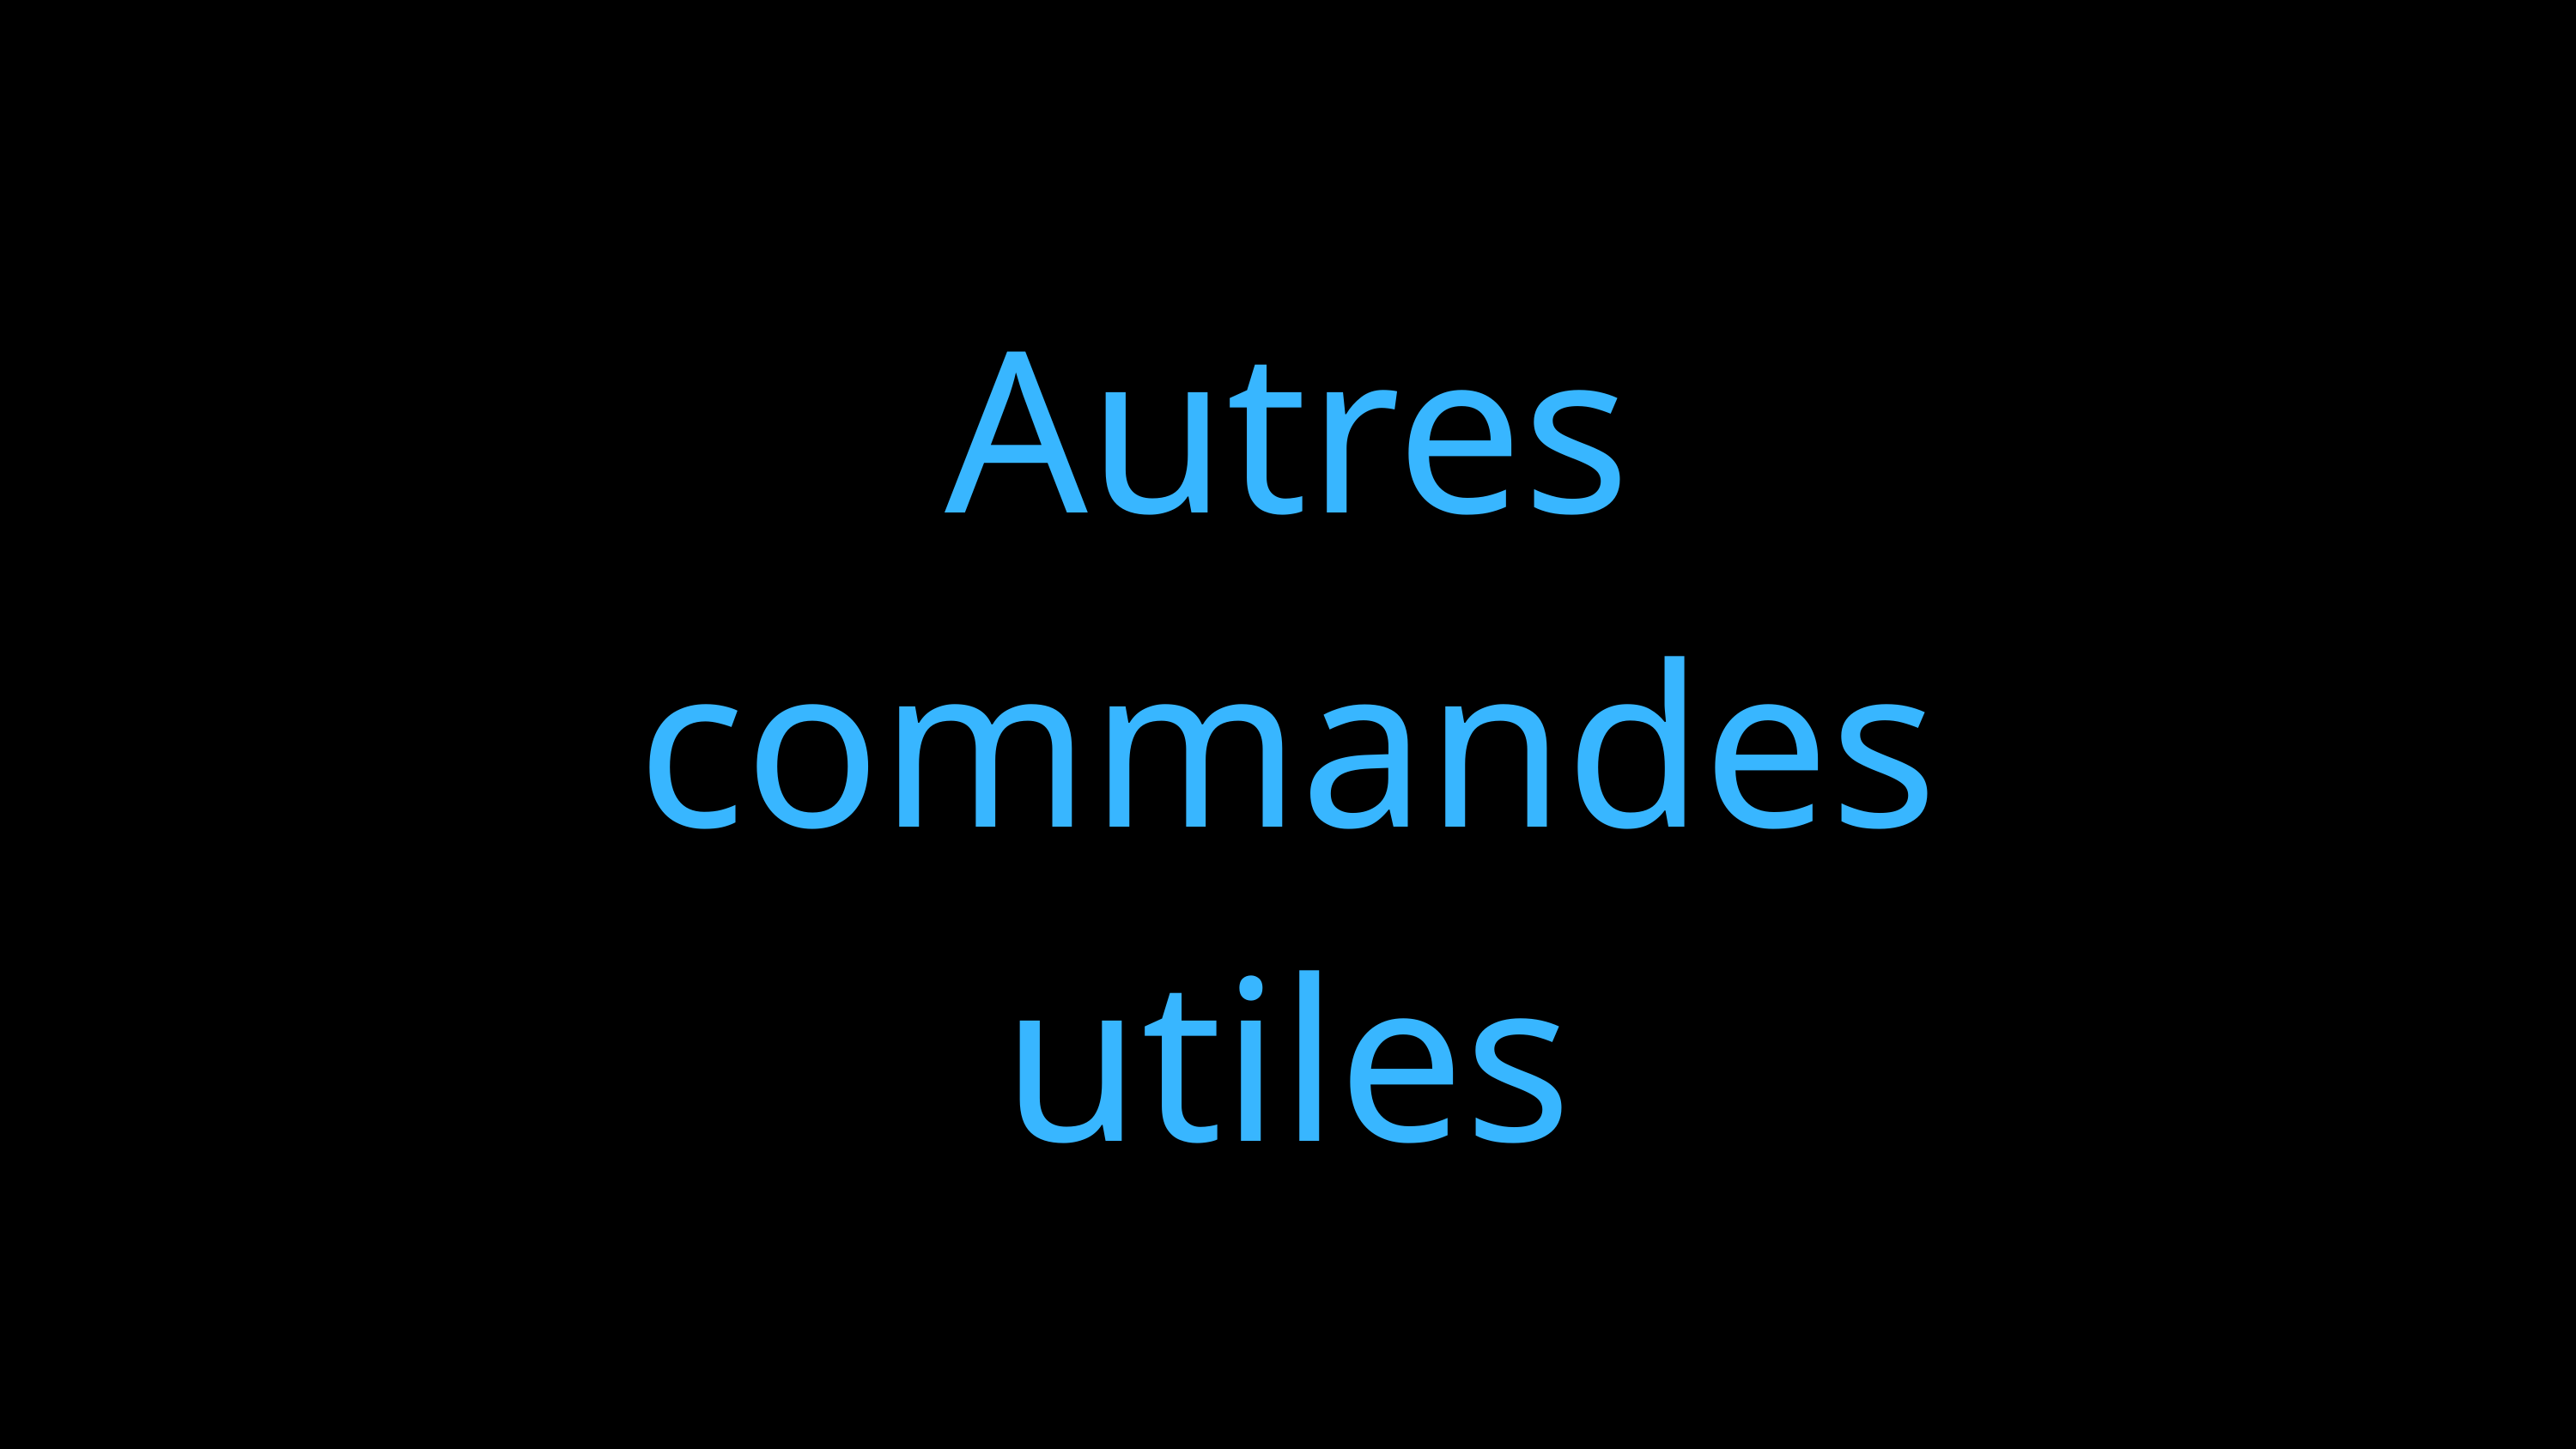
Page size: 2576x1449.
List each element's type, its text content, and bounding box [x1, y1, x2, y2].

text_box Autres commandes utiles [497, 243, 2078, 1186]
